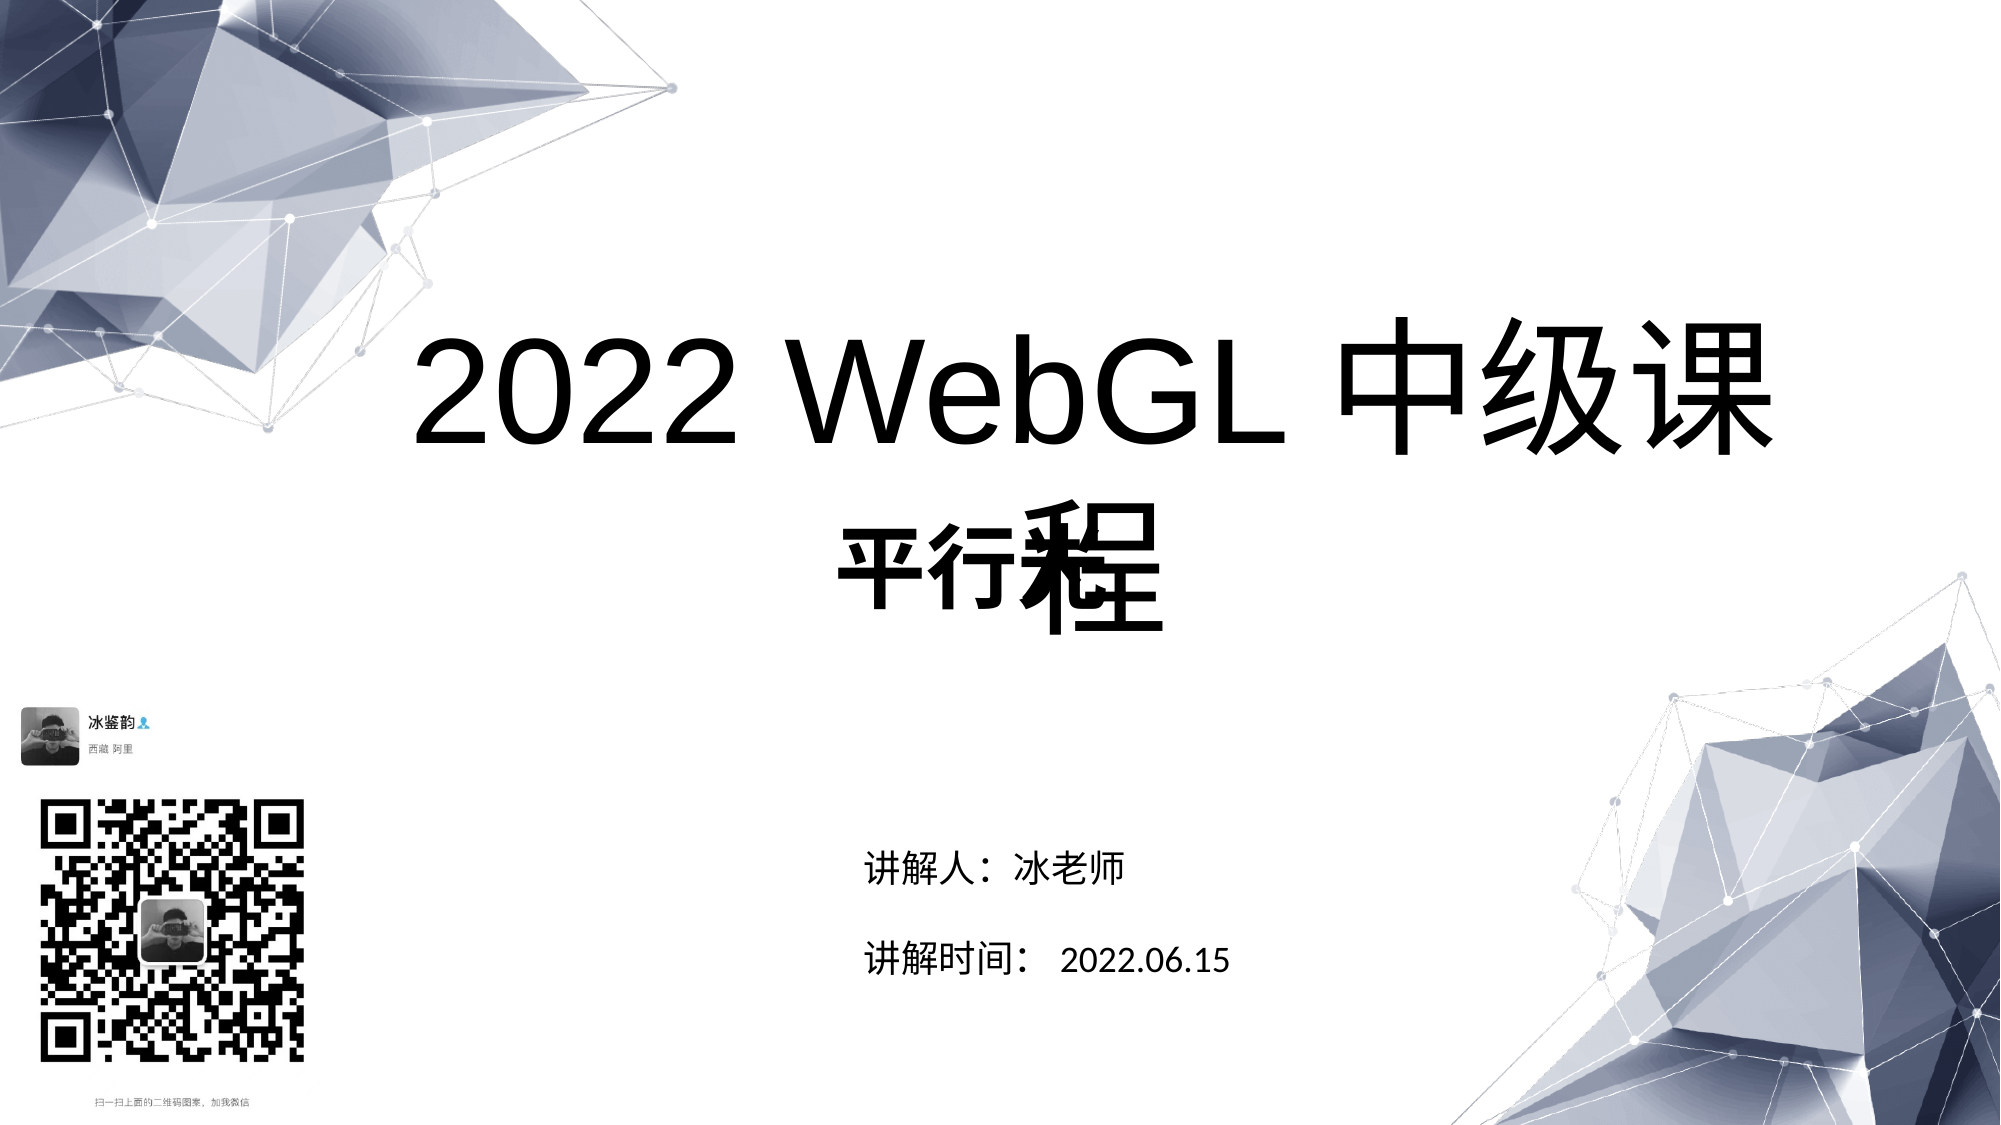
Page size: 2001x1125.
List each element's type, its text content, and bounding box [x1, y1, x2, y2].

picture [0, 0, 821, 1125]
text_box 平行光 [819, 502, 1125, 627]
picture [1262, 387, 2000, 1125]
text_box 2022 WebGL中级课程 [757, 286, 1820, 662]
text_box 讲解人：冰老师 讲解时间：2022.06.15 [848, 792, 1246, 988]
